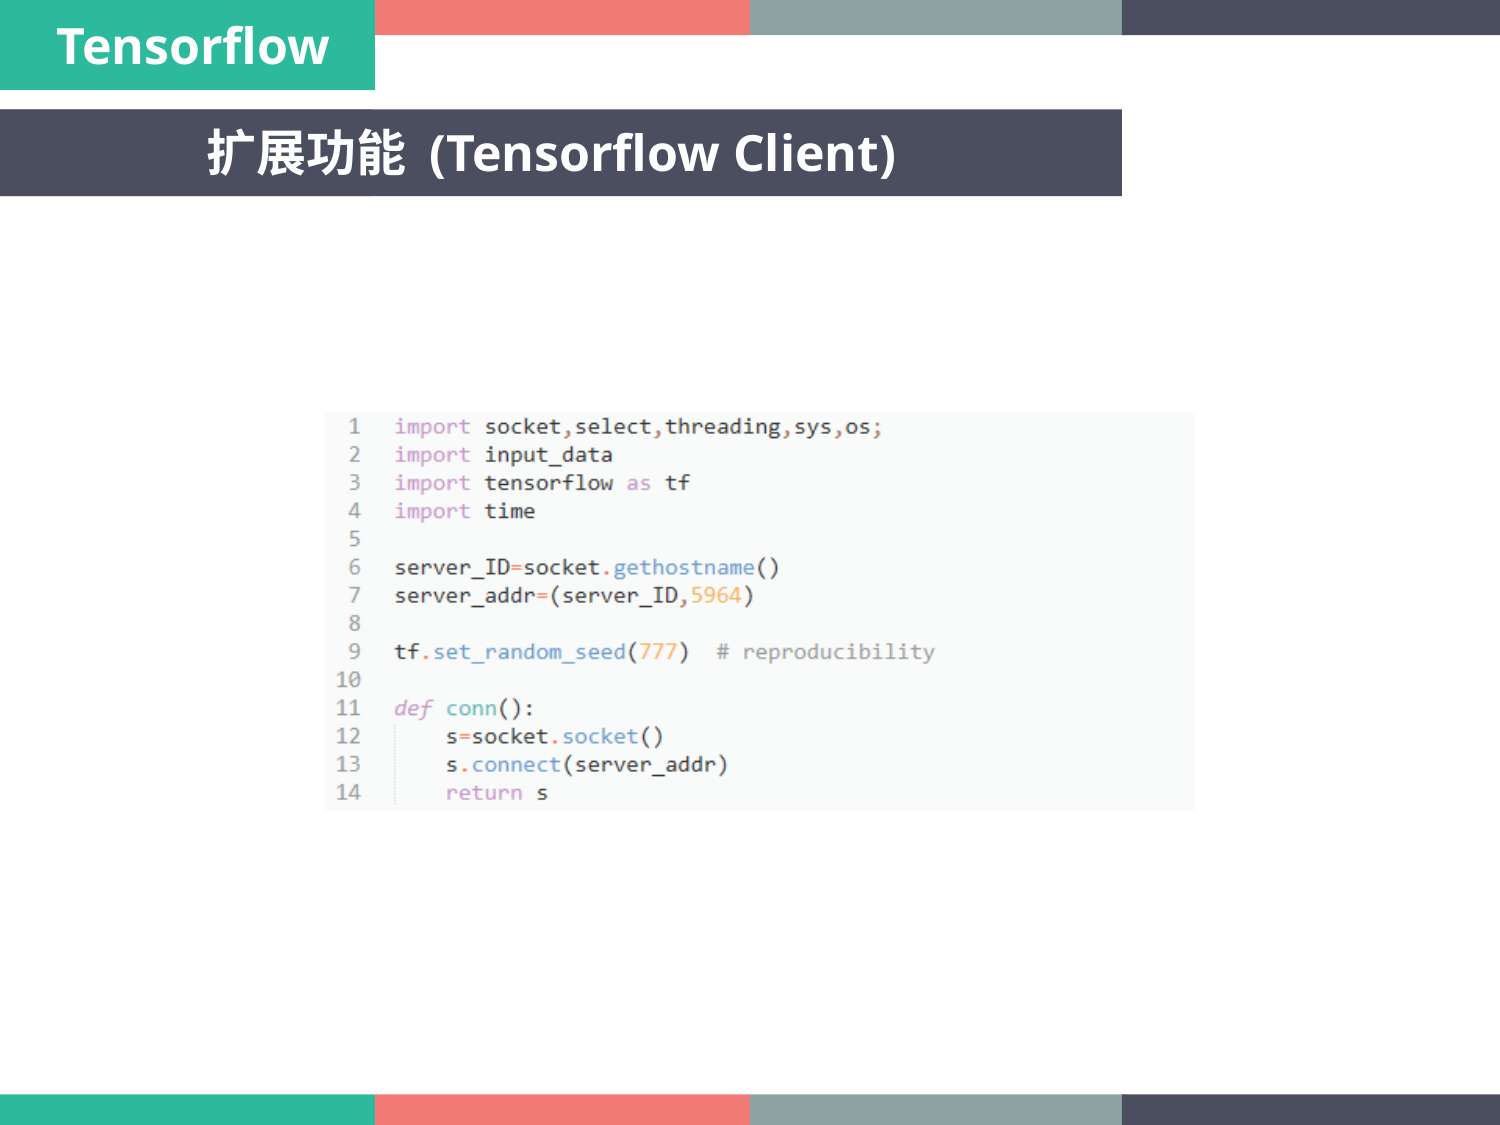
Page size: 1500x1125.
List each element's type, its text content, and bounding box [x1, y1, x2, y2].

text_box Tensorflow [26, 44, 361, 82]
text_box [0, 43, 377, 92]
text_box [0, 1094, 1500, 1125]
picture [324, 411, 1196, 811]
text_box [0, 0, 1500, 36]
text_box [0, 107, 1124, 198]
text_box 扩展功能 (Tensorflow Client) [23, 113, 1093, 189]
